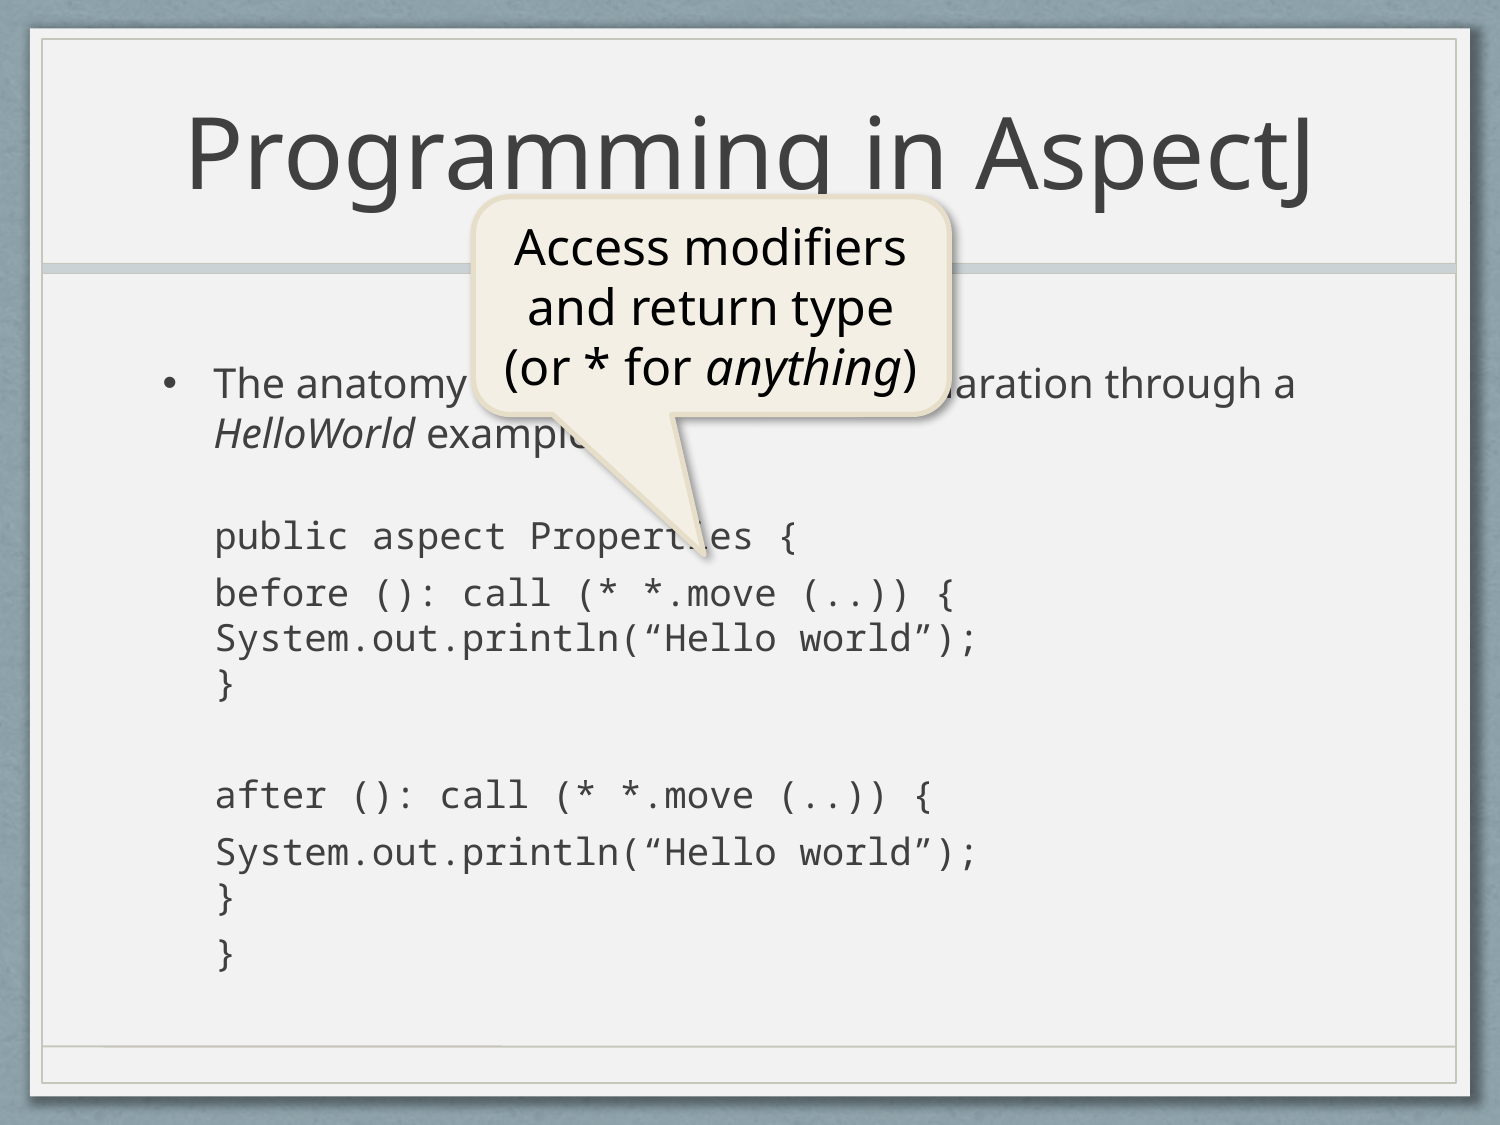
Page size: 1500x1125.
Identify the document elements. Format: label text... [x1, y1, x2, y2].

title Programming in AspectJ [147, 40, 1353, 260]
text_box Access modifiers and return type (or * for anything) [470, 194, 952, 557]
list The anatomy of an AspectJ aspect declaration through a HelloWorld example: public aspect Properties { before (): call (* *.move (..)) { System.out.println(“Hello world”); } after (): call (* *.move (..)) { System.out.println(“Hello world”); } } [147, 350, 1353, 995]
